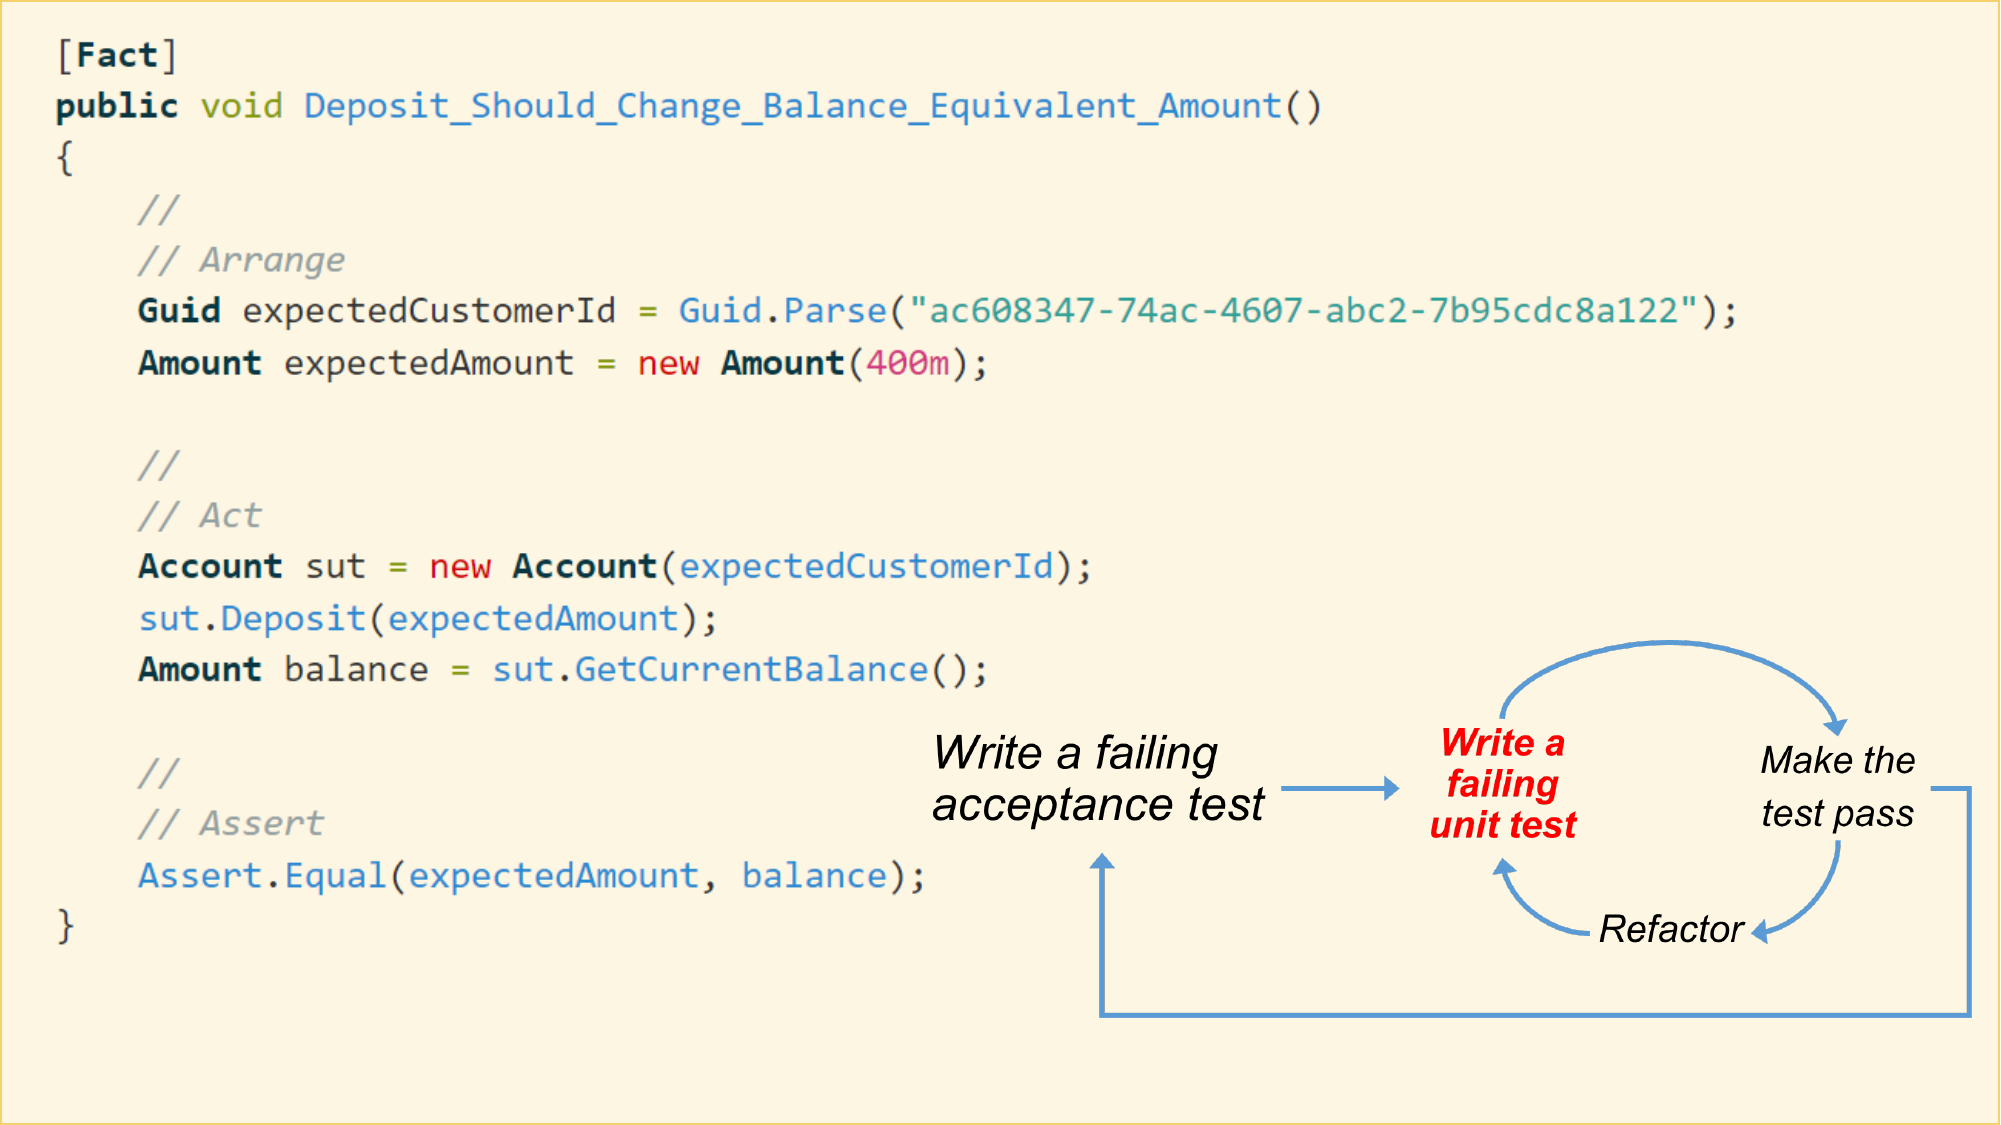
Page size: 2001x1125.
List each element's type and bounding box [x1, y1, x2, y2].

text_box [0, 0, 2000, 1125]
picture [49, 27, 1972, 1019]
